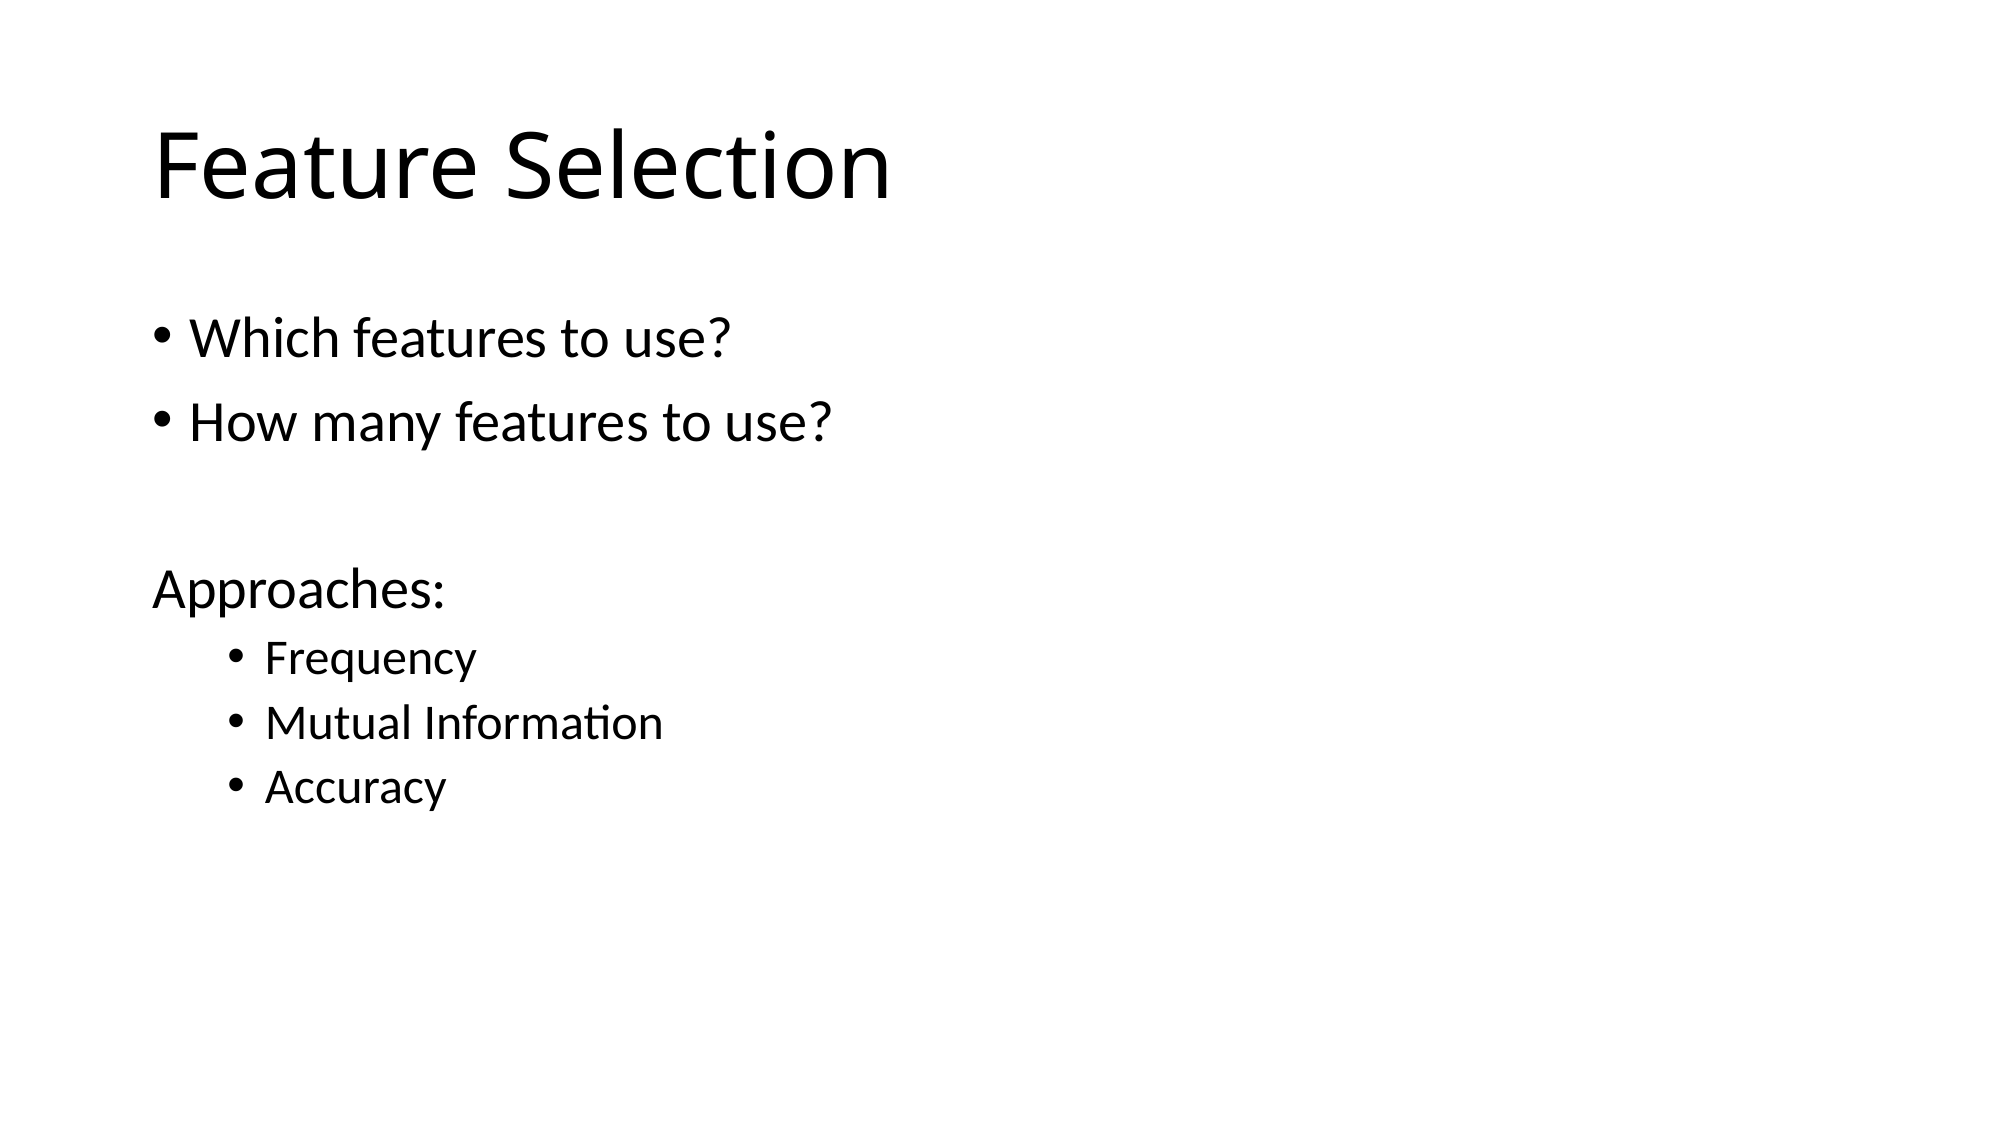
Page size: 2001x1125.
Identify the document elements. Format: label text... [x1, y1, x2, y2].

title Feature Selection [137, 59, 1863, 278]
list Which features to use? How many features to use? Approaches: Frequency Mutual Information Accuracy [137, 299, 1863, 1014]
